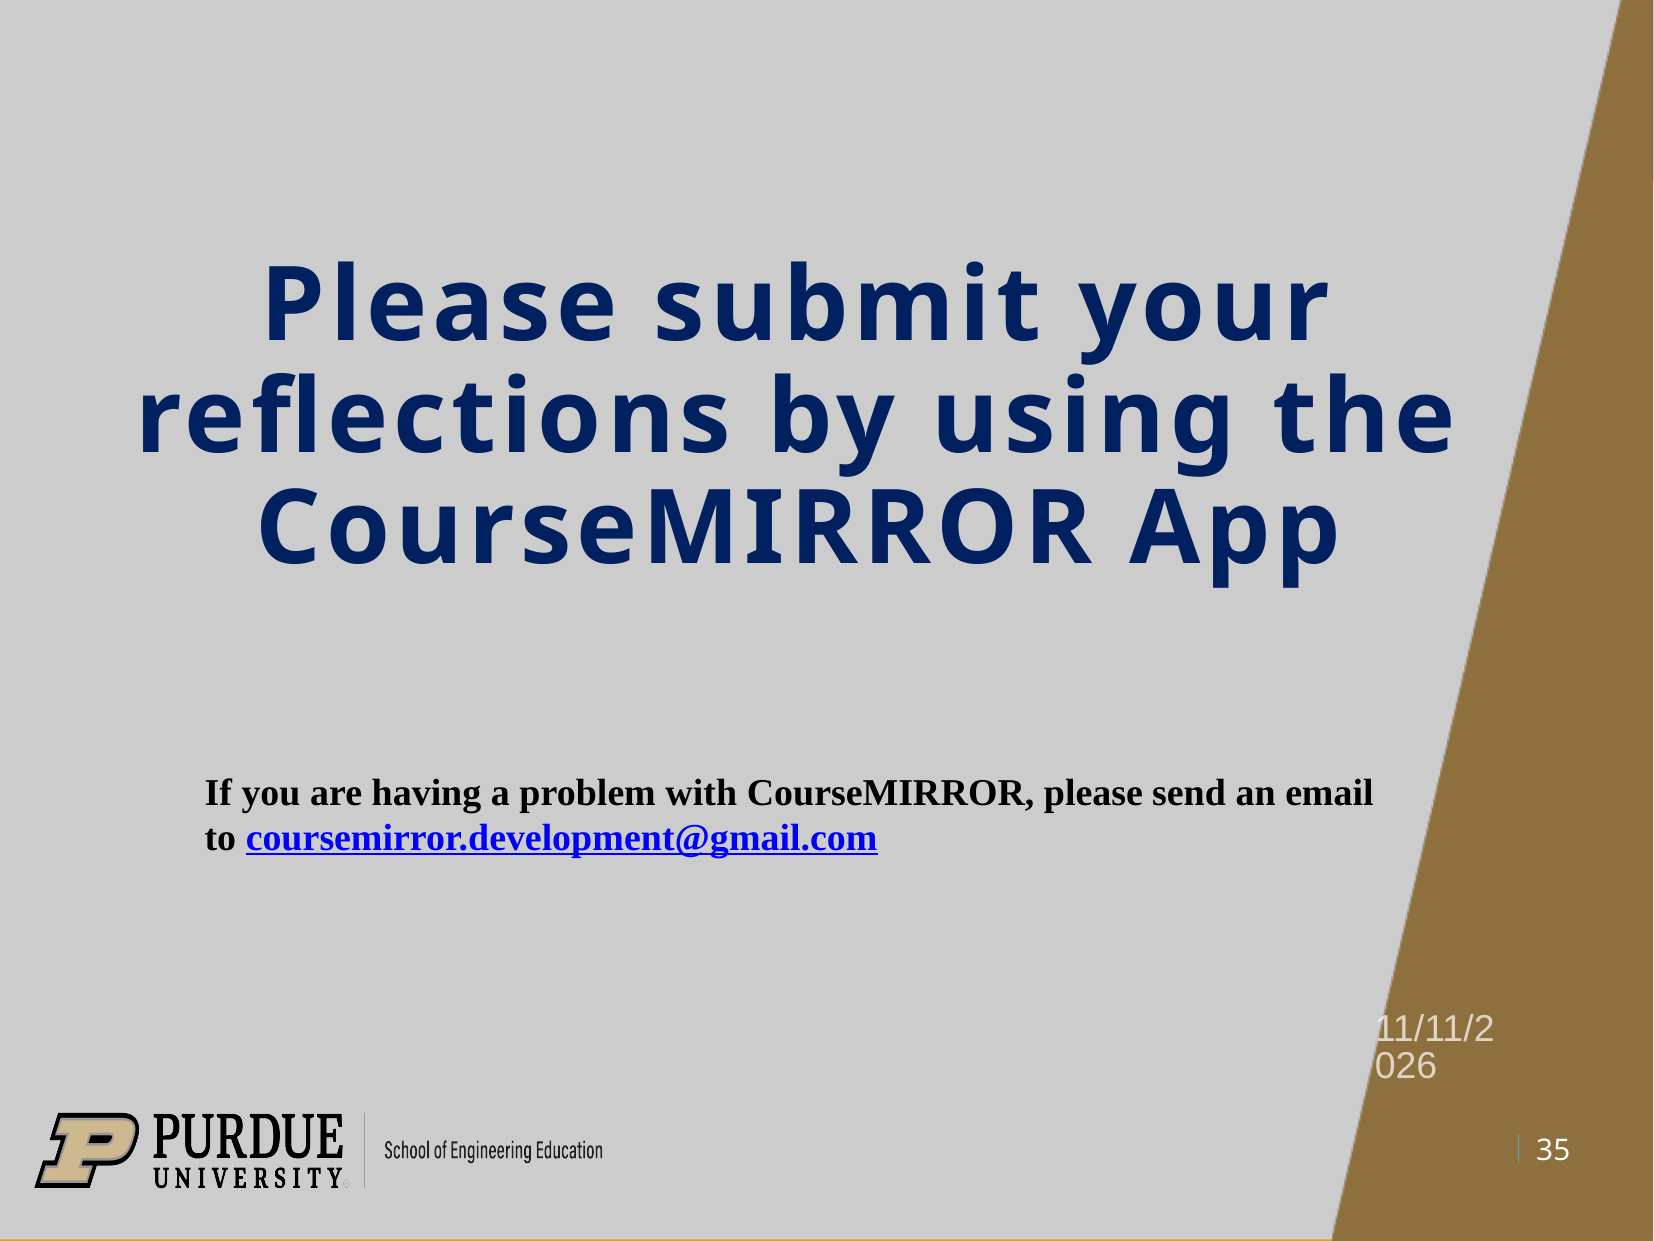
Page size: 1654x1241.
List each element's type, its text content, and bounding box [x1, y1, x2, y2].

slide_number 35 [1519, 1118, 1586, 1185]
picture [34, 1109, 621, 1193]
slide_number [1360, 996, 1516, 1041]
text_box If you are having a problem with CourseMIRROR, please send an email to coursemirror.development@gmail.com [189, 759, 1430, 866]
text_box Please submit your reflections by using the CourseMIRROR App [82, 251, 1516, 587]
